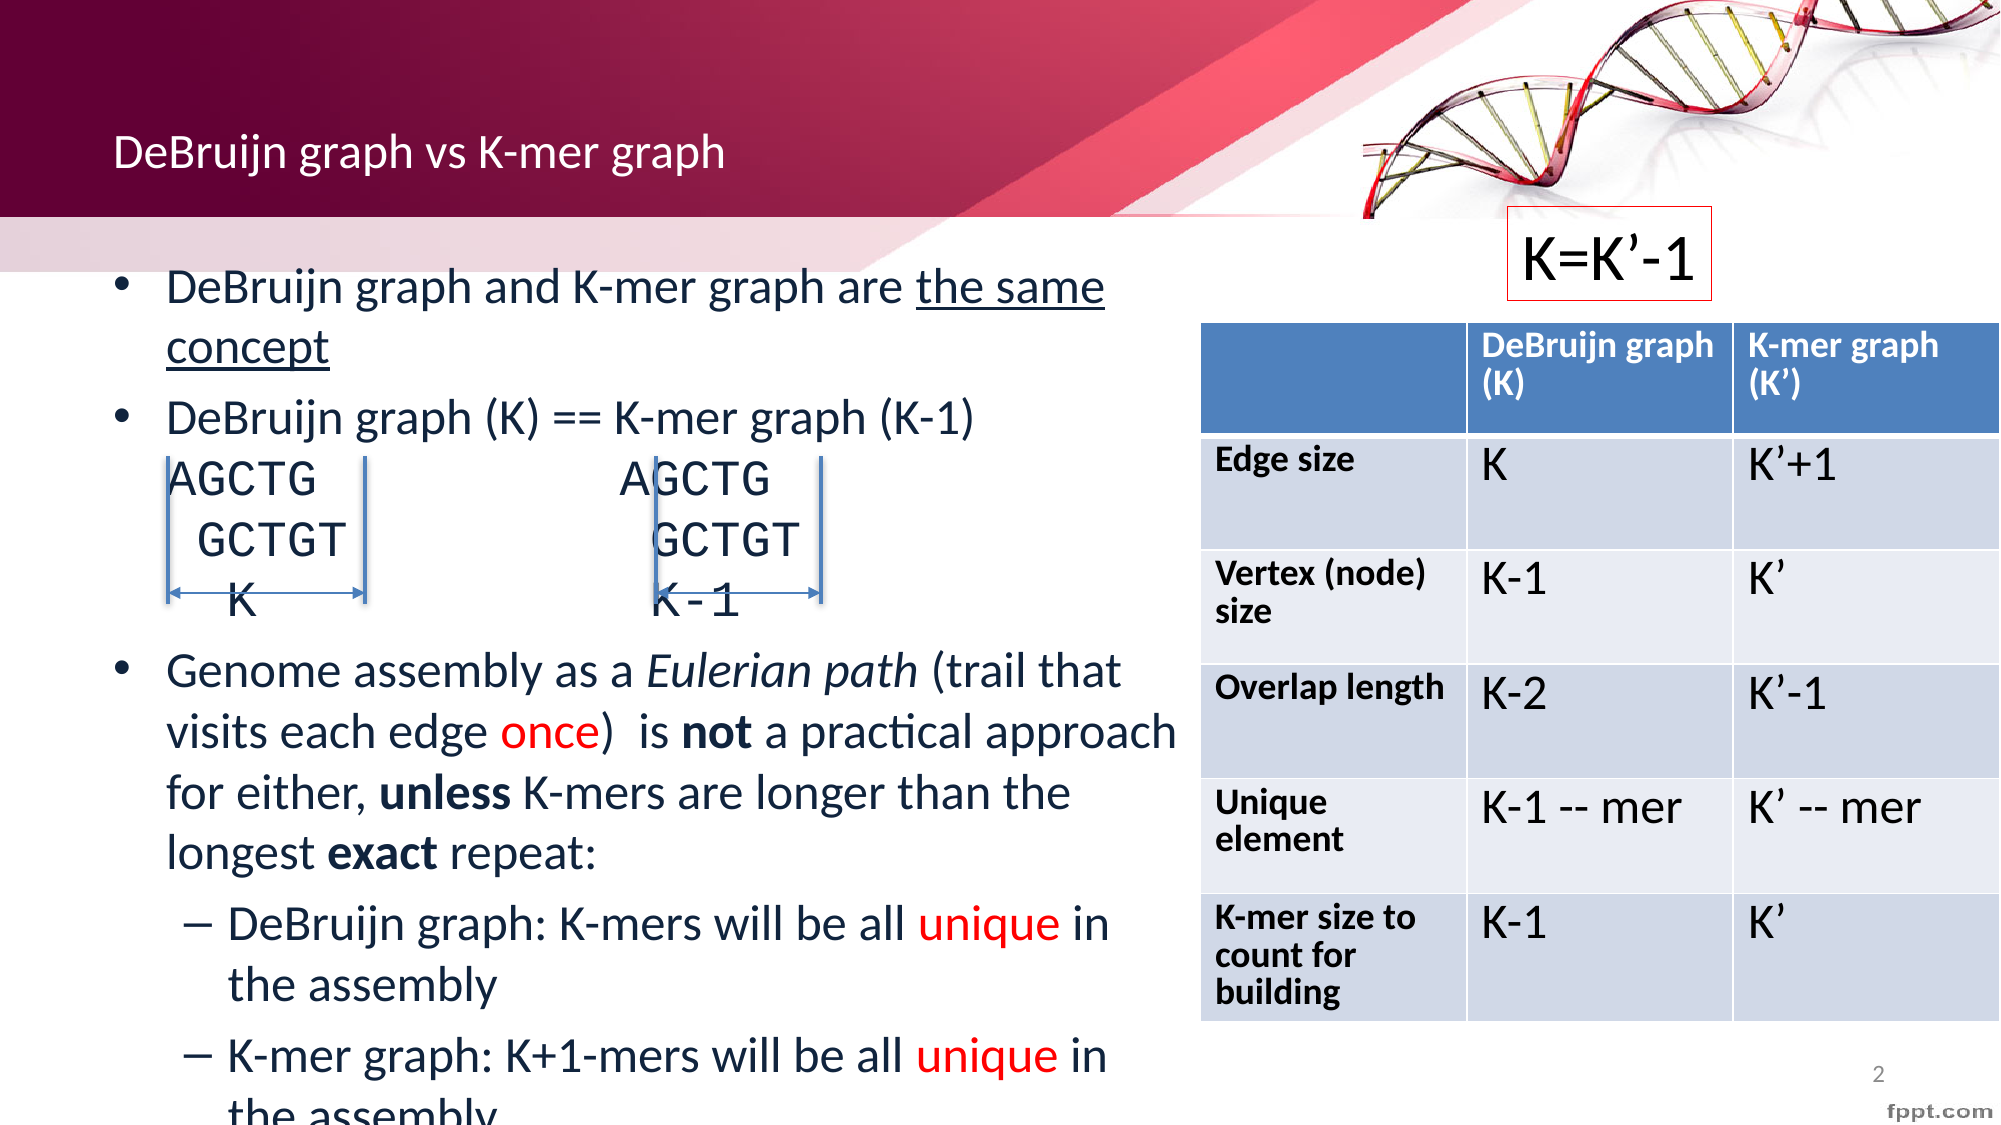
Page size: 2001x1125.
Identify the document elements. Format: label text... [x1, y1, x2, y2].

table_cell K-1 [1468, 894, 1732, 1021]
table_cell K-2 [1468, 665, 1732, 778]
list DeBruijn graph and K-mer graph are the same concept DeBruijn graph (K) == K-mer graph (K-1) AGCTG AGCTG GCTGT GCTGT K K-1 Genome assembly as a Eulerian path (trail that visits each edge once) is not a practical approach for either, unless K-mers are longer than the longest exact repeat: DeBruijn graph: K-mers will be all unique in the assembly K-mer graph: K+1-mers will be all unique in the assembly [98, 245, 1200, 1125]
picture [0, 0, 2001, 1125]
table_cell Overlap length [1201, 665, 1466, 778]
table_cell K’-1 [1734, 665, 1999, 778]
table_cell Vertex (node) size [1201, 551, 1466, 663]
slide_number 2 [1433, 1042, 1900, 1103]
table_cell K’ [1734, 551, 1999, 663]
title DeBruijn graph vs K-mer graph [98, 111, 1899, 187]
text_box K=K’-1 [1507, 206, 1712, 301]
table_header [1201, 323, 1466, 433]
table_cell Unique element [1201, 779, 1466, 893]
table_cell K’ [1734, 894, 1999, 1021]
table_cell K [1468, 439, 1732, 549]
table_header K-mer graph (K’) [1734, 323, 1999, 433]
table_cell K’ -- mer [1734, 779, 1999, 893]
table_cell K-1 [1468, 551, 1732, 663]
table_cell Edge size [1201, 439, 1466, 549]
table_header DeBruijn graph (K) [1468, 323, 1732, 433]
table_cell K-1 -- mer [1468, 779, 1732, 893]
table_cell K-mer size to count for building [1201, 894, 1466, 1021]
table_cell K’+1 [1734, 439, 1999, 549]
